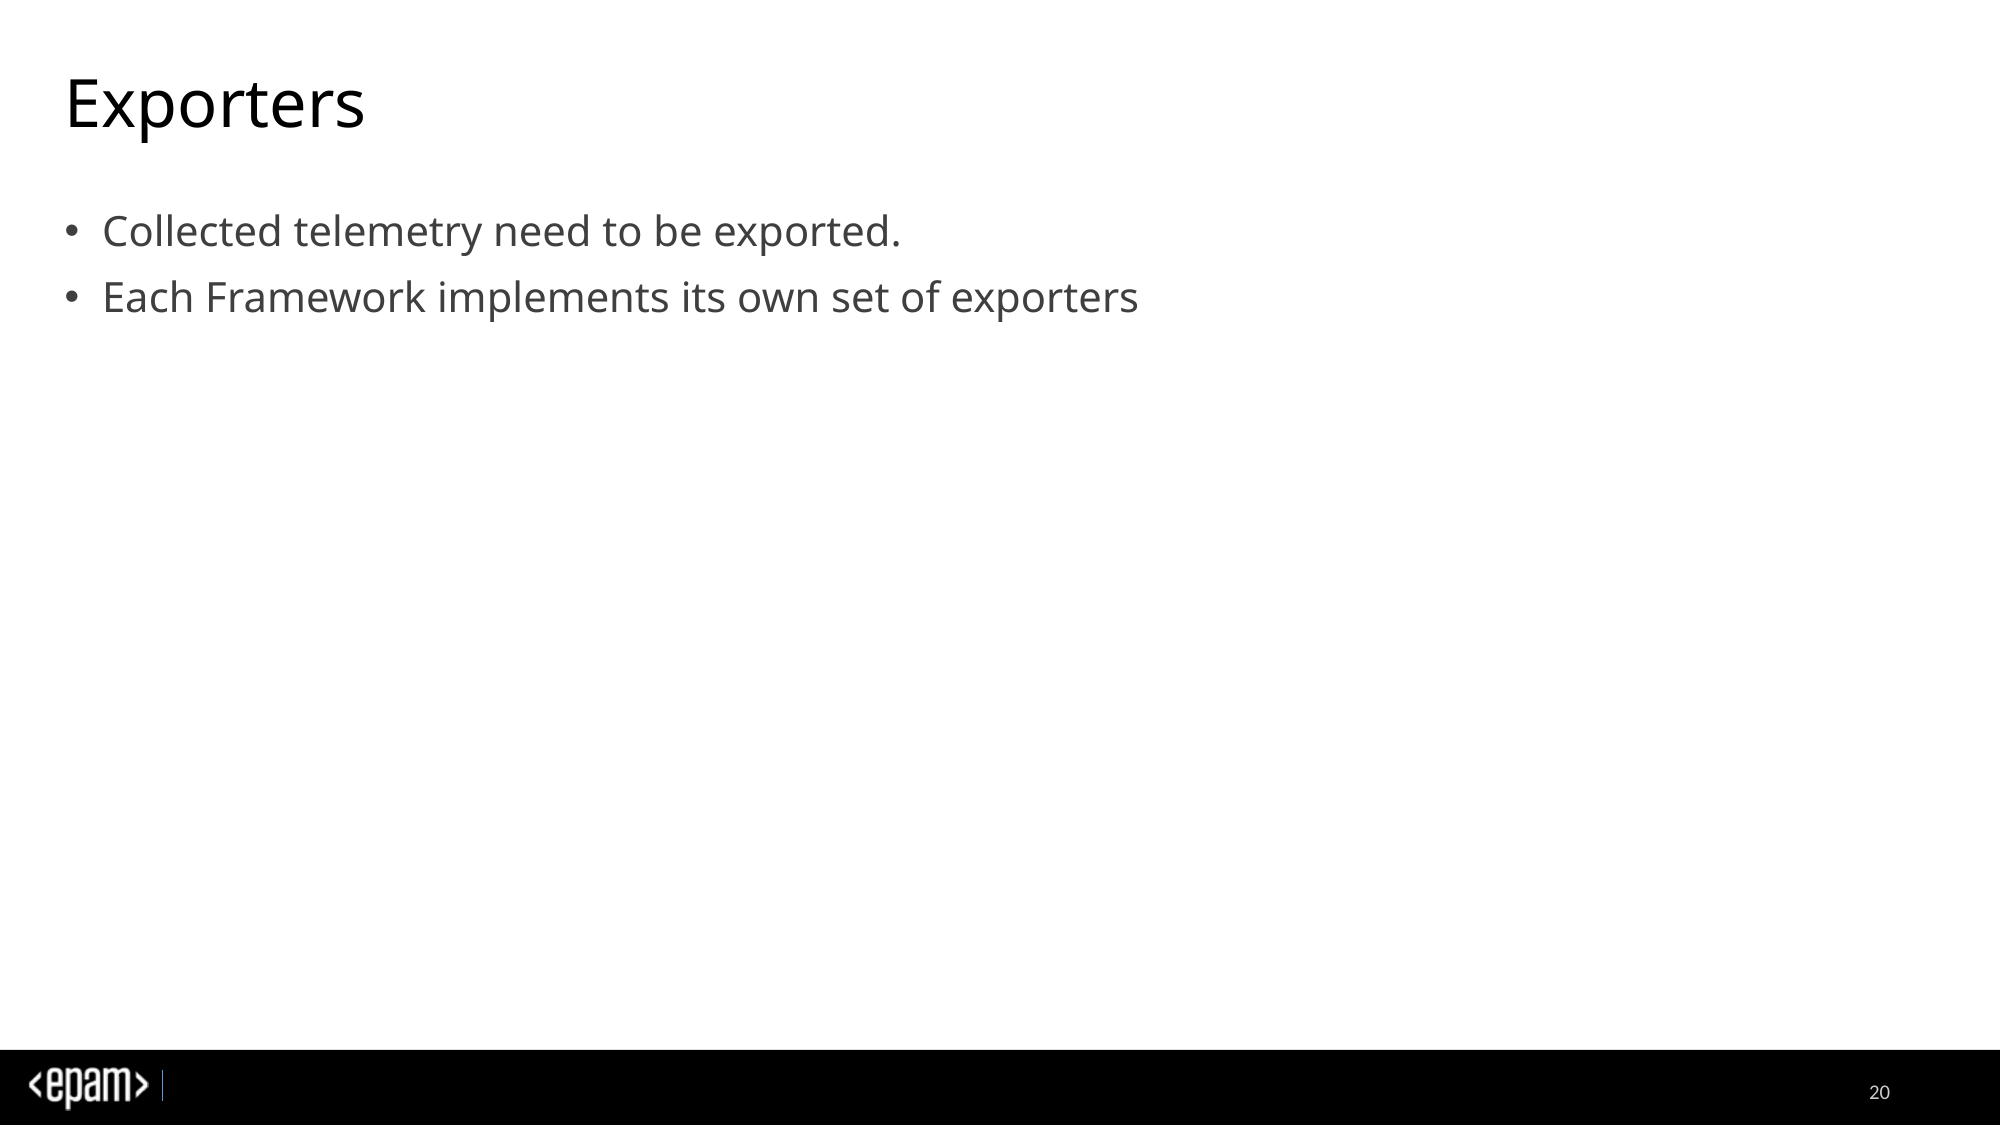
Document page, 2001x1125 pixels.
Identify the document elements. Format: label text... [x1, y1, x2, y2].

picture [28, 1067, 149, 1111]
title Exporters [49, 49, 1899, 162]
list Collected telemetry need to be exported. Each Framework implements its own set of exporters [49, 187, 1899, 1001]
